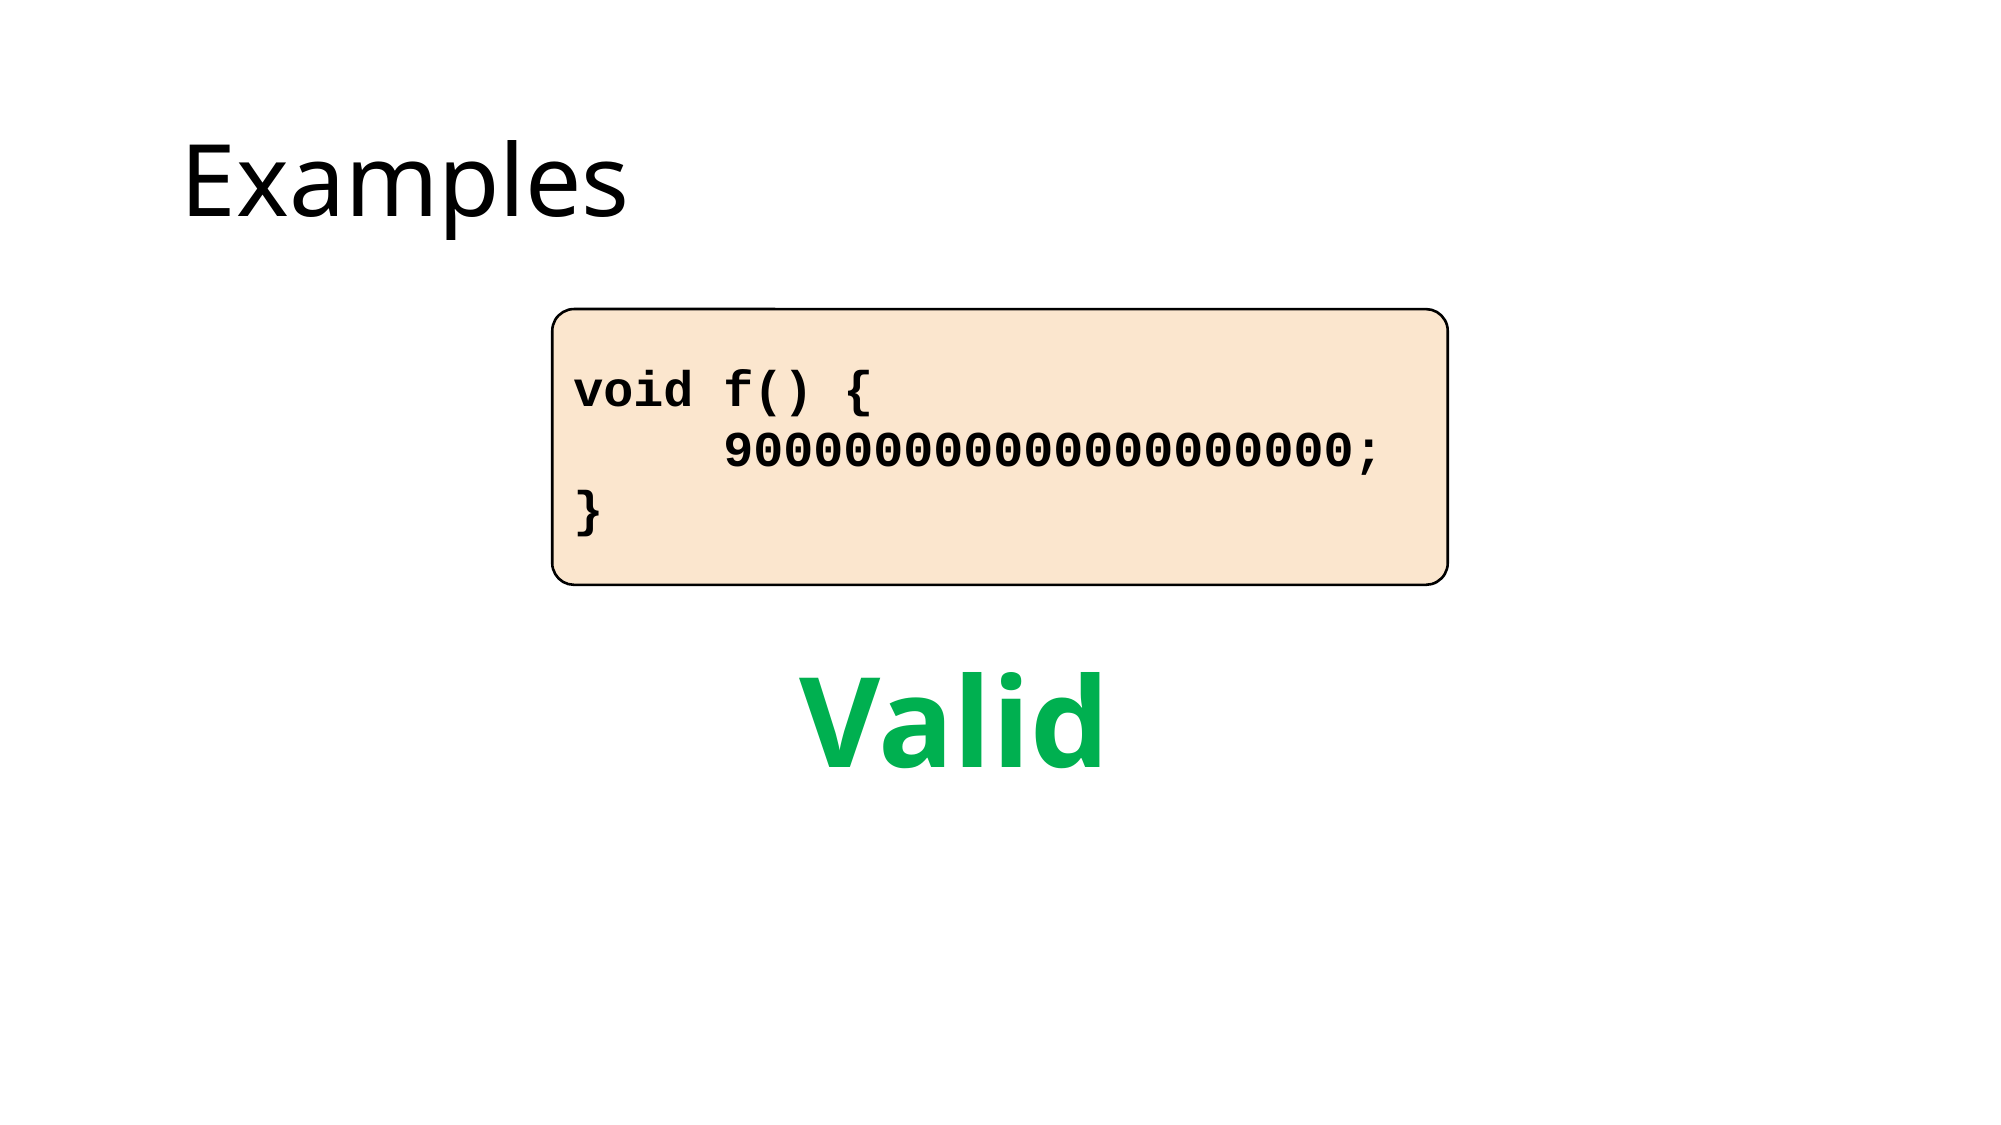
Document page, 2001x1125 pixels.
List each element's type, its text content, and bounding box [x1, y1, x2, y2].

text_box Valid [769, 634, 1140, 950]
text_box Examples [165, 109, 1829, 245]
text_box void f() { 900000000000000000000; } [550, 307, 1450, 587]
